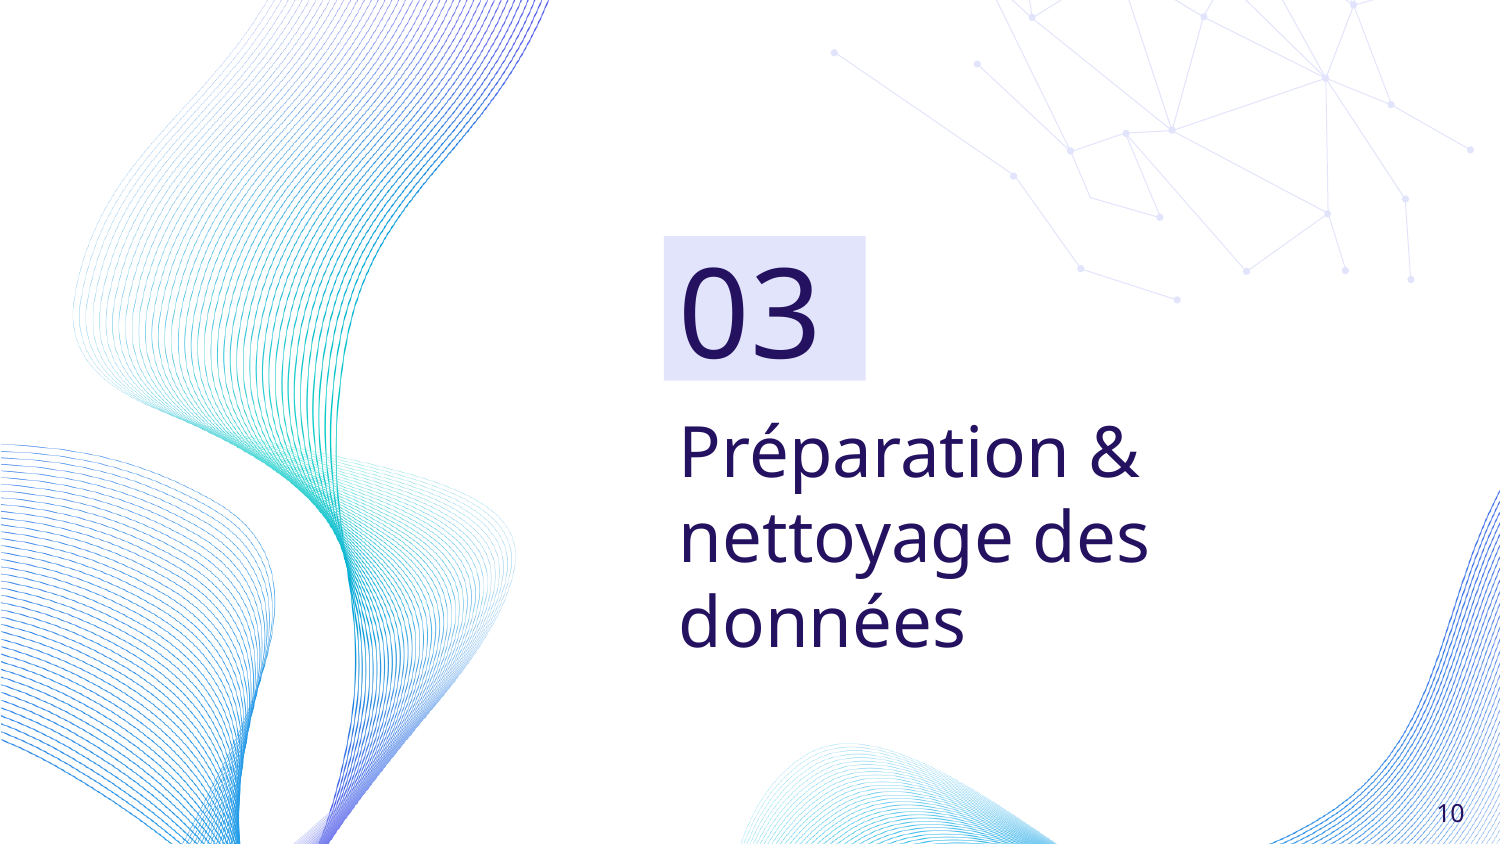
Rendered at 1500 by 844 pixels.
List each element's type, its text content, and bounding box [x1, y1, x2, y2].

picture [0, 0, 559, 844]
picture [724, 473, 1500, 844]
title 03 [663, 236, 866, 381]
title Préparation & nettoyage des données [663, 391, 1383, 659]
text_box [846, 0, 1500, 307]
text_box 10 [1400, 782, 1500, 844]
